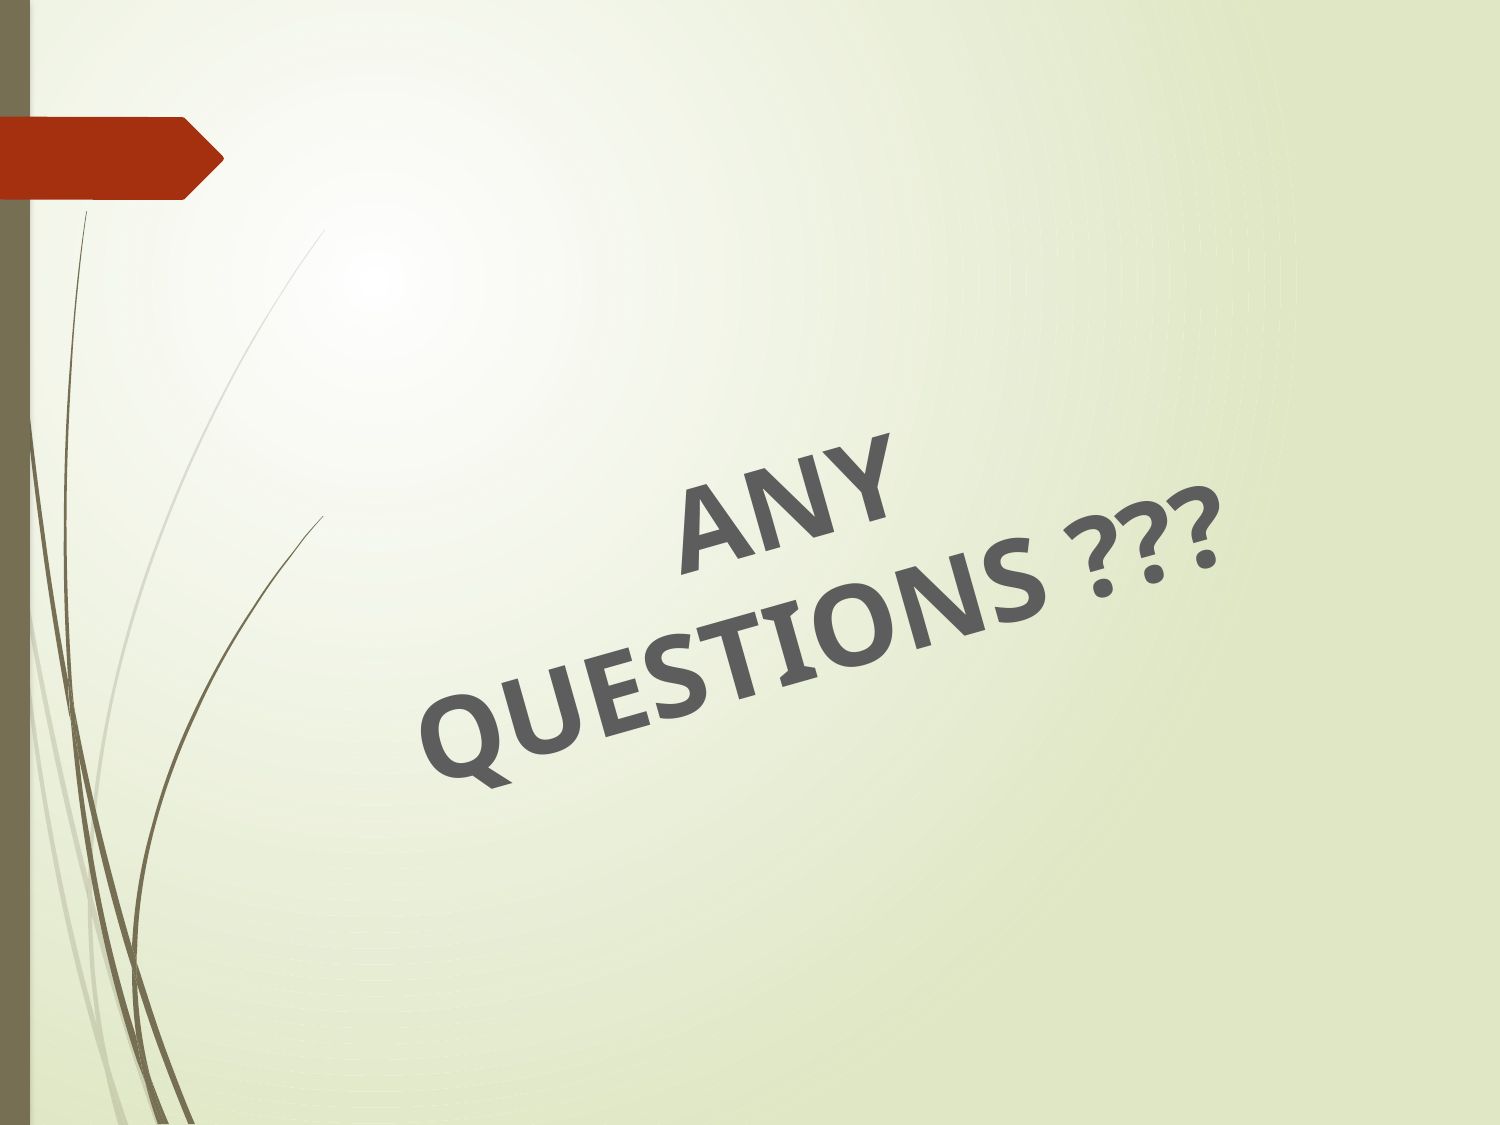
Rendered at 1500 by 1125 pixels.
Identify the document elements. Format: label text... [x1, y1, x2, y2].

text_box ANY QUESTIONS ??? [225, 274, 1381, 855]
